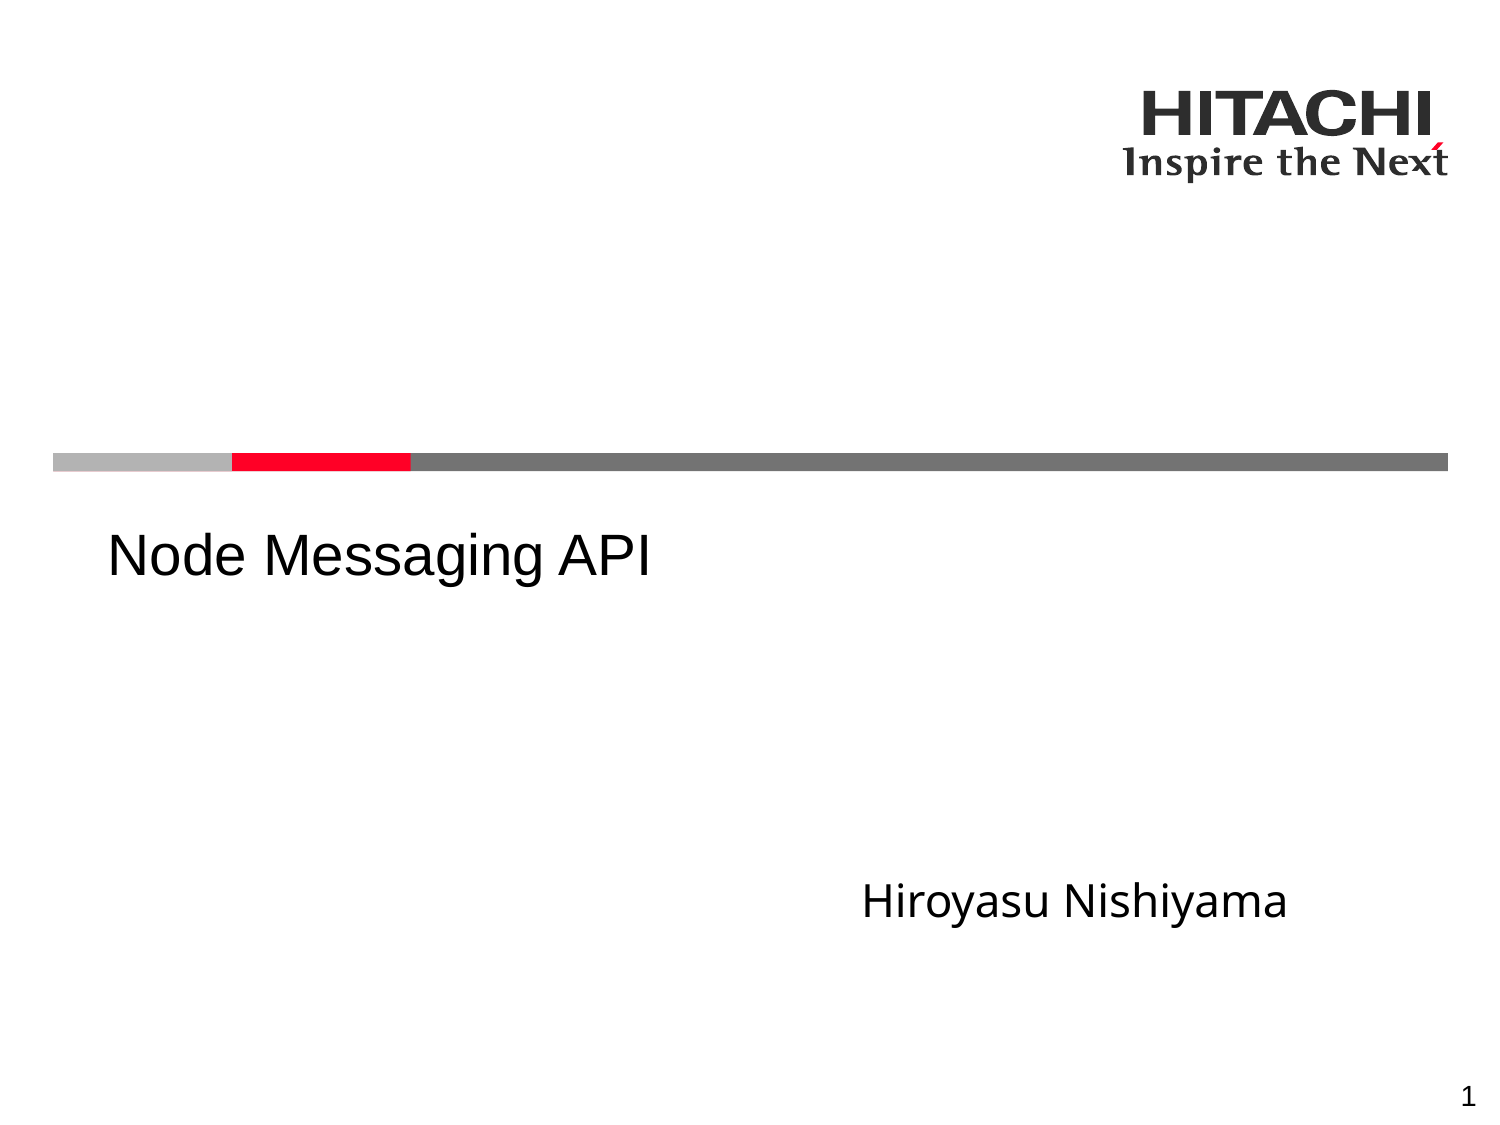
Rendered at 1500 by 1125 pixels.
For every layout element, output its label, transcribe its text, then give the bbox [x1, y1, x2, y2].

slide_number 0 [1411, 1073, 1492, 1124]
text_box Hiroyasu Nishiyama [846, 875, 1417, 935]
title Node Messaging API [92, 517, 678, 597]
